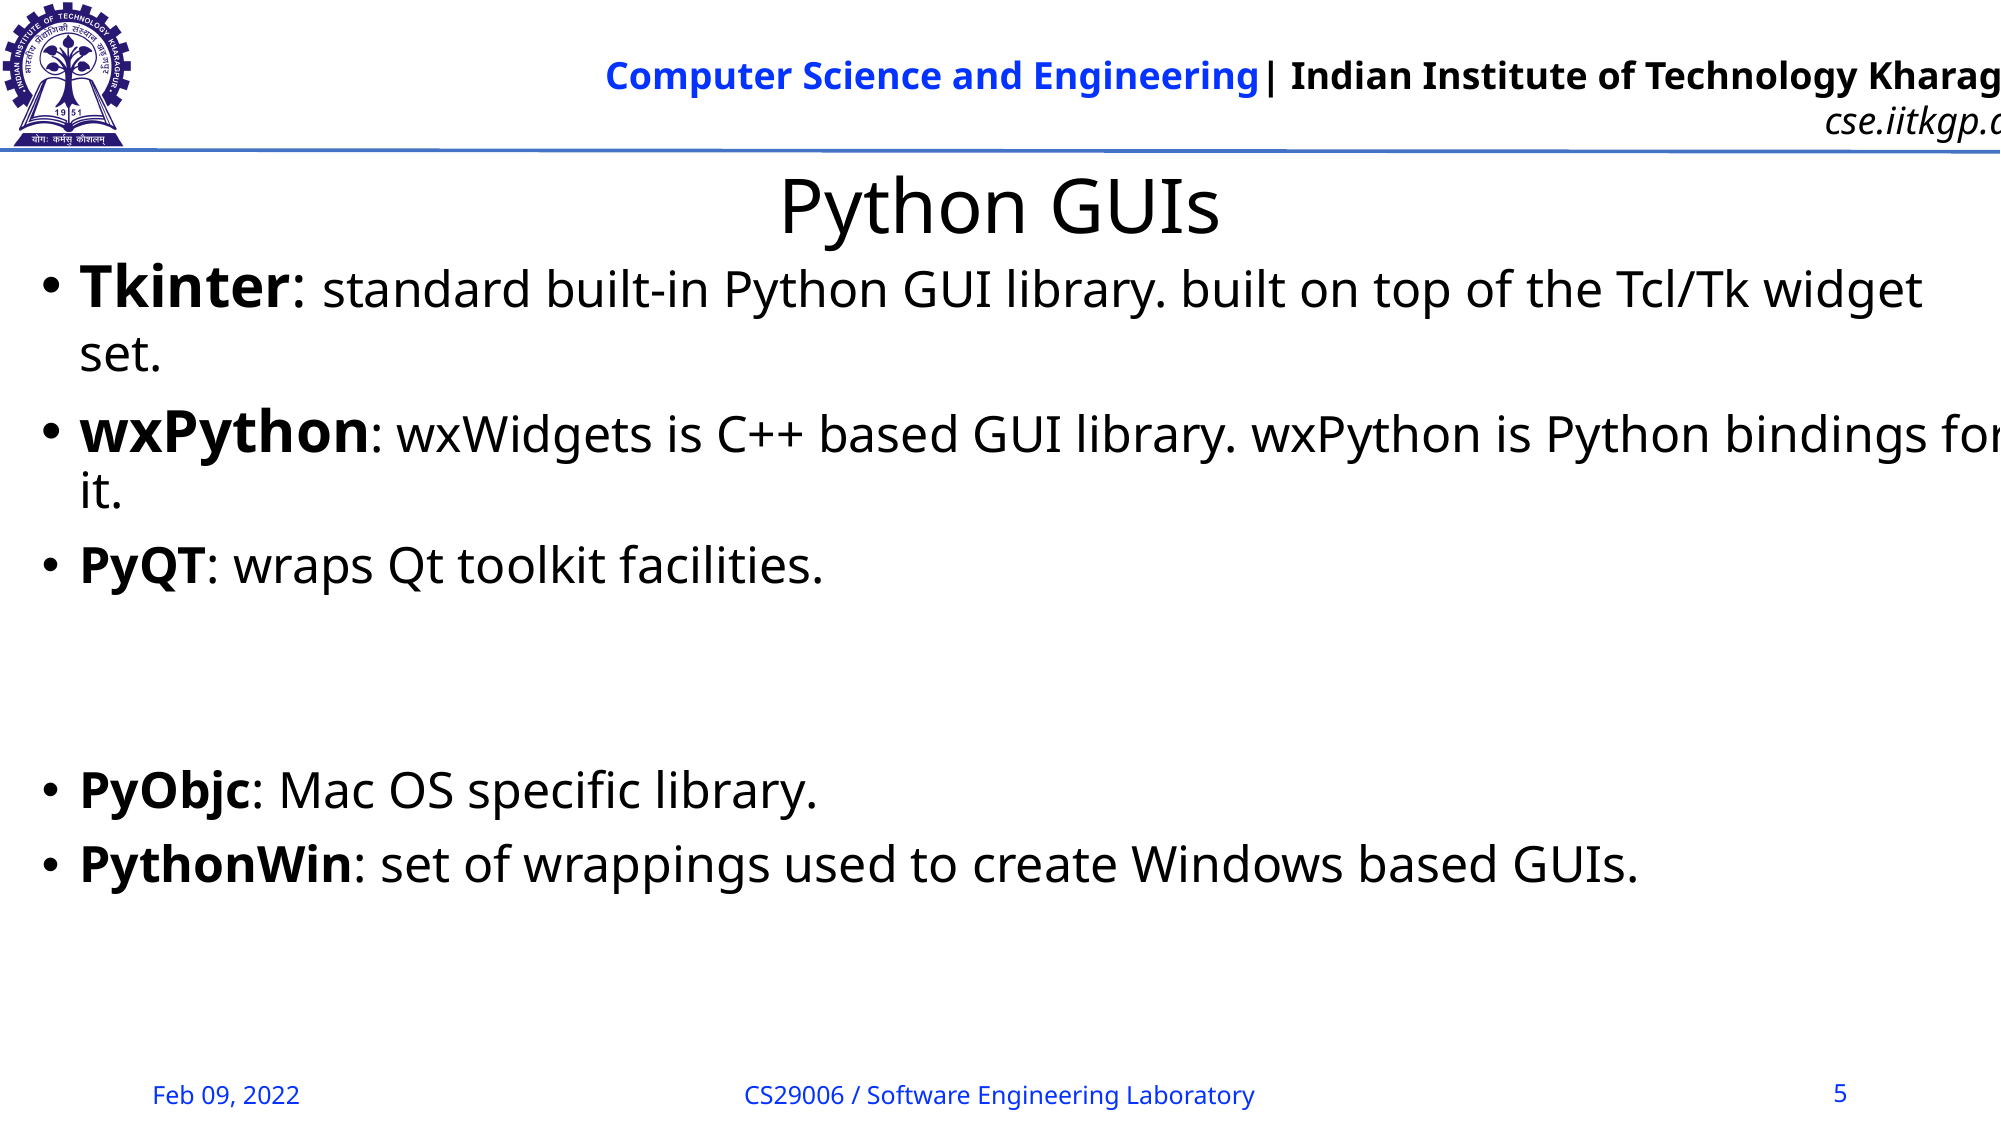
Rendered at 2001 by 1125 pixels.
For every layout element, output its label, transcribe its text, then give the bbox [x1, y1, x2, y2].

text_box Tkinter: standard built-in Python GUI library. built on top of the Tcl/Tk widget set. wxPython: wxWidgets is C++ based GUI library. wxPython is Python bindings for it. PyQT: wraps Qt toolkit facilities. PyObjc: Mac OS specific library. PythonWin: set of wrappings used to create Windows based GUIs. [27, 249, 2000, 1002]
slide_number 5 [1733, 1065, 1863, 1125]
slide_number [137, 1065, 331, 1125]
title Python GUIs [406, 108, 1593, 249]
picture [2, 2, 131, 147]
footer CS29006 / Software Engineering Laboratory [331, 1065, 1670, 1125]
